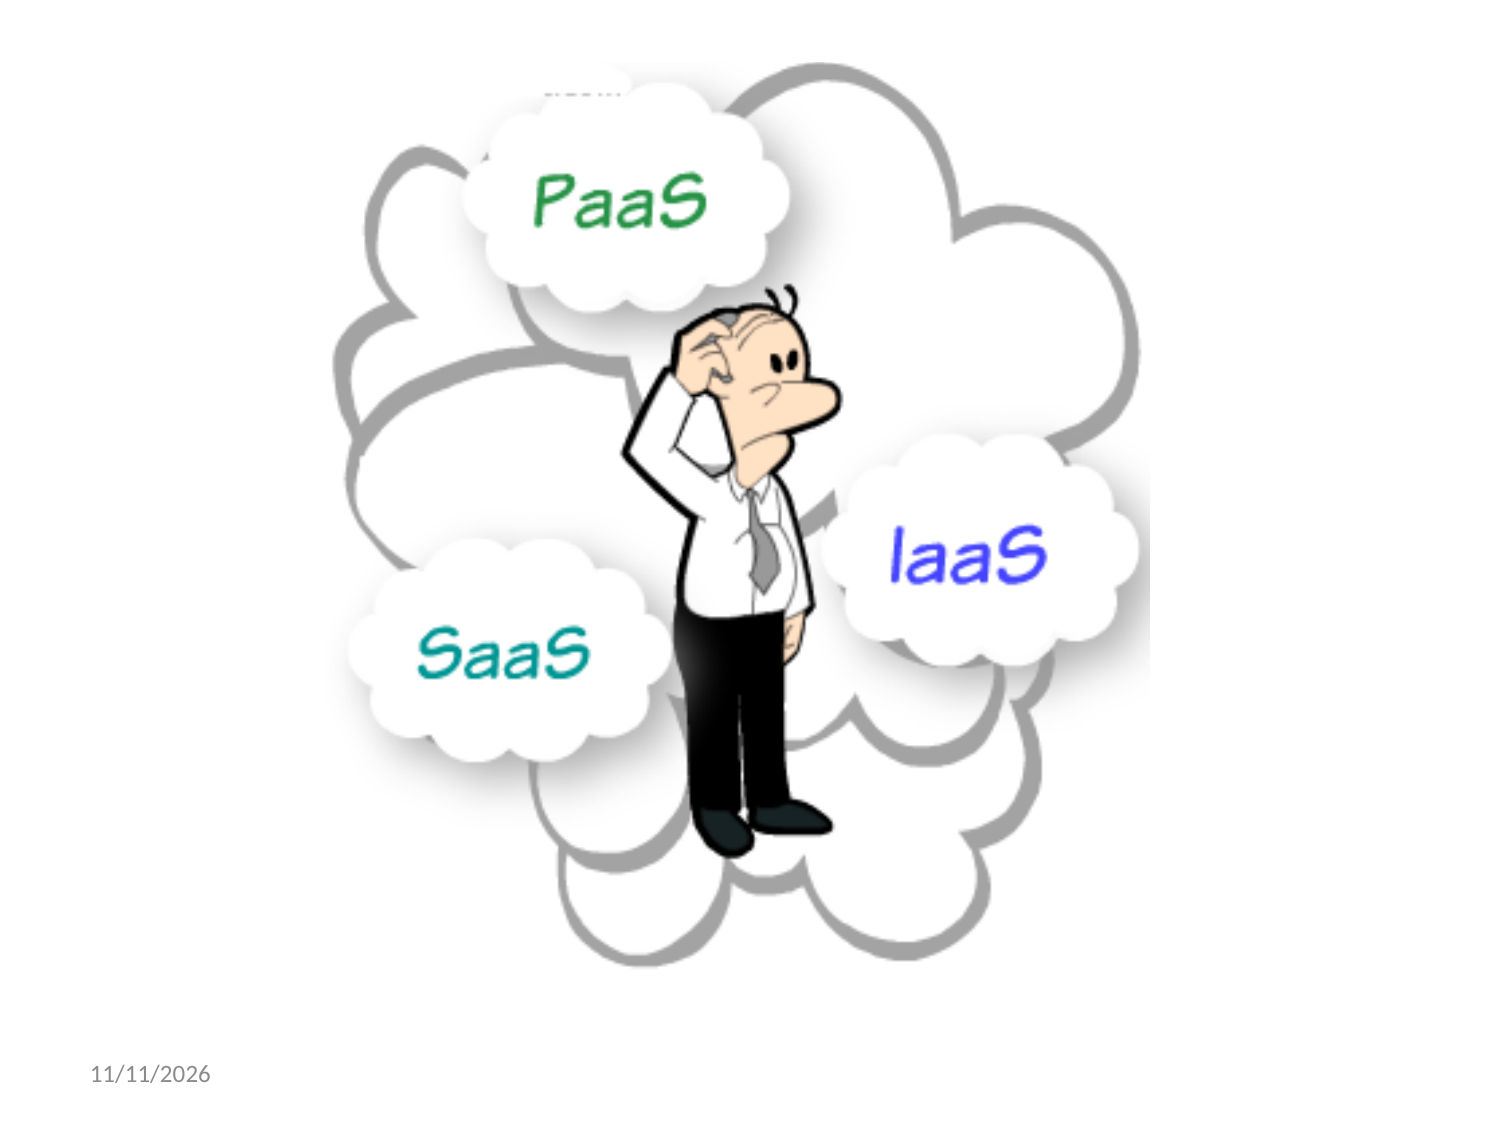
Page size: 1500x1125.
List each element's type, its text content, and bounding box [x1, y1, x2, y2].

picture [312, 62, 1151, 976]
text_box [74, 45, 1425, 233]
text_box 9/23/2022 [75, 1042, 425, 1103]
